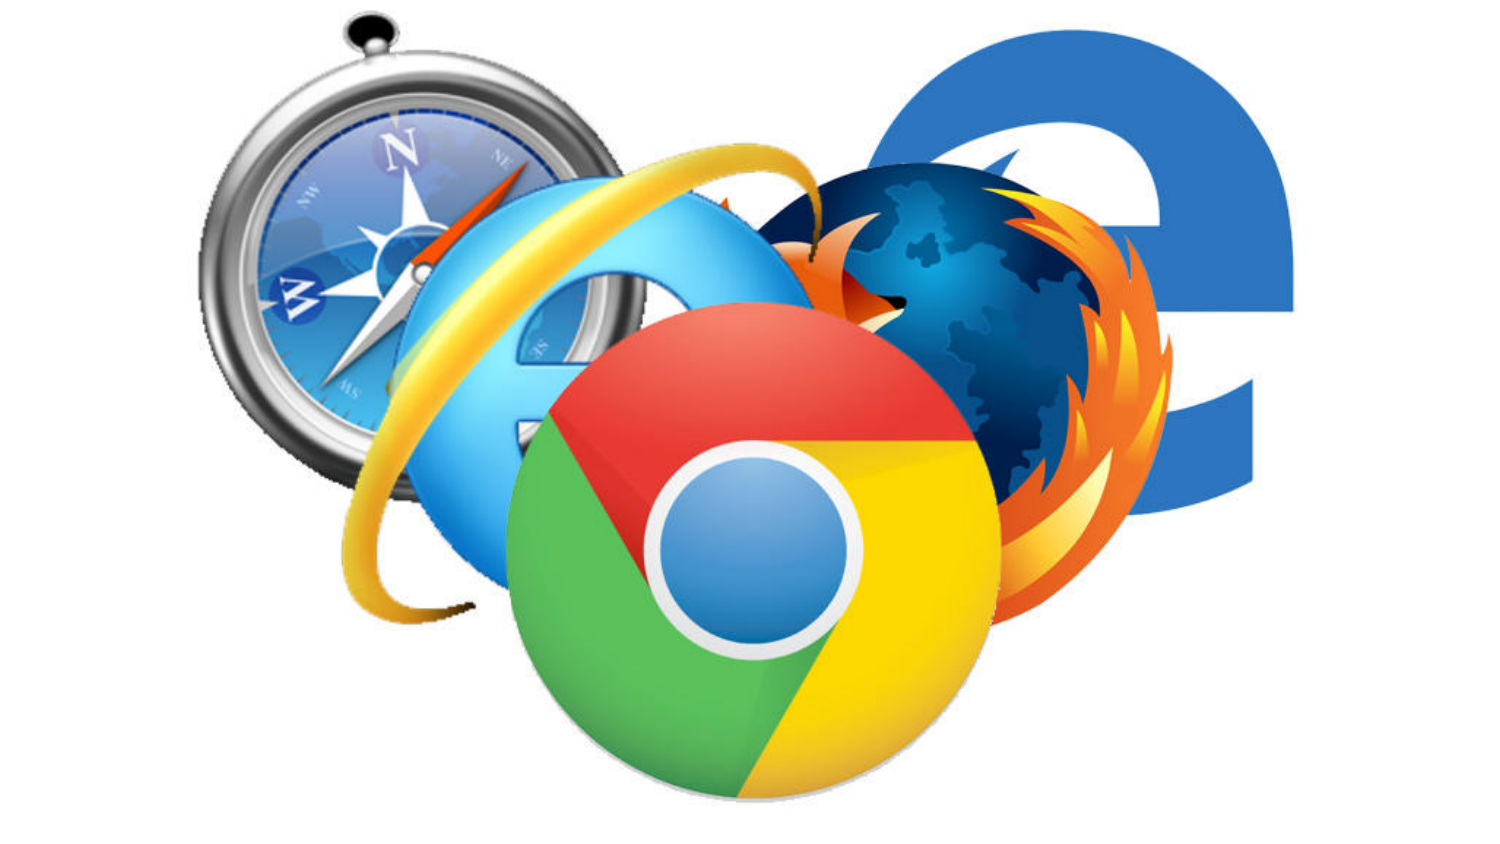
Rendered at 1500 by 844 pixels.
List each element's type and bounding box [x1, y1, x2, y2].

picture [187, 0, 1313, 844]
